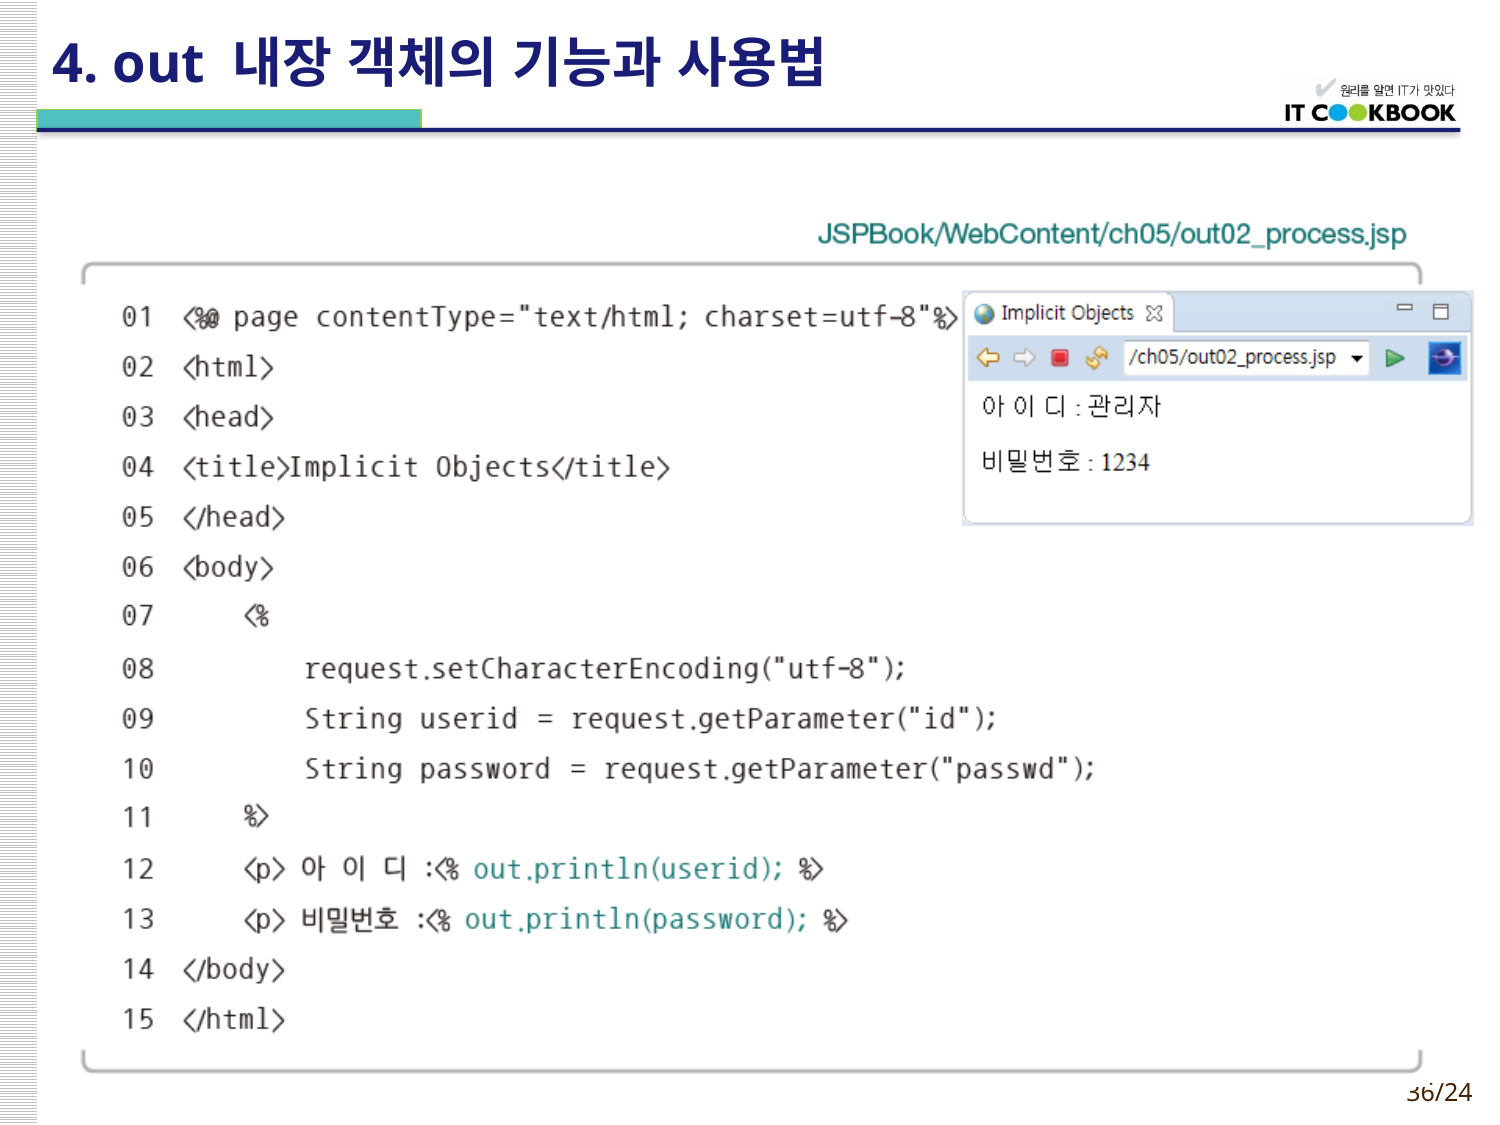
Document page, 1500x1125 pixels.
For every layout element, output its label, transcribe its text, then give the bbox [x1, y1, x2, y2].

picture [1281, 75, 1459, 123]
title 4. out 내장 객체의 기능과 사용법 [37, 13, 1278, 109]
picture [70, 199, 1430, 1087]
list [962, 290, 1474, 526]
